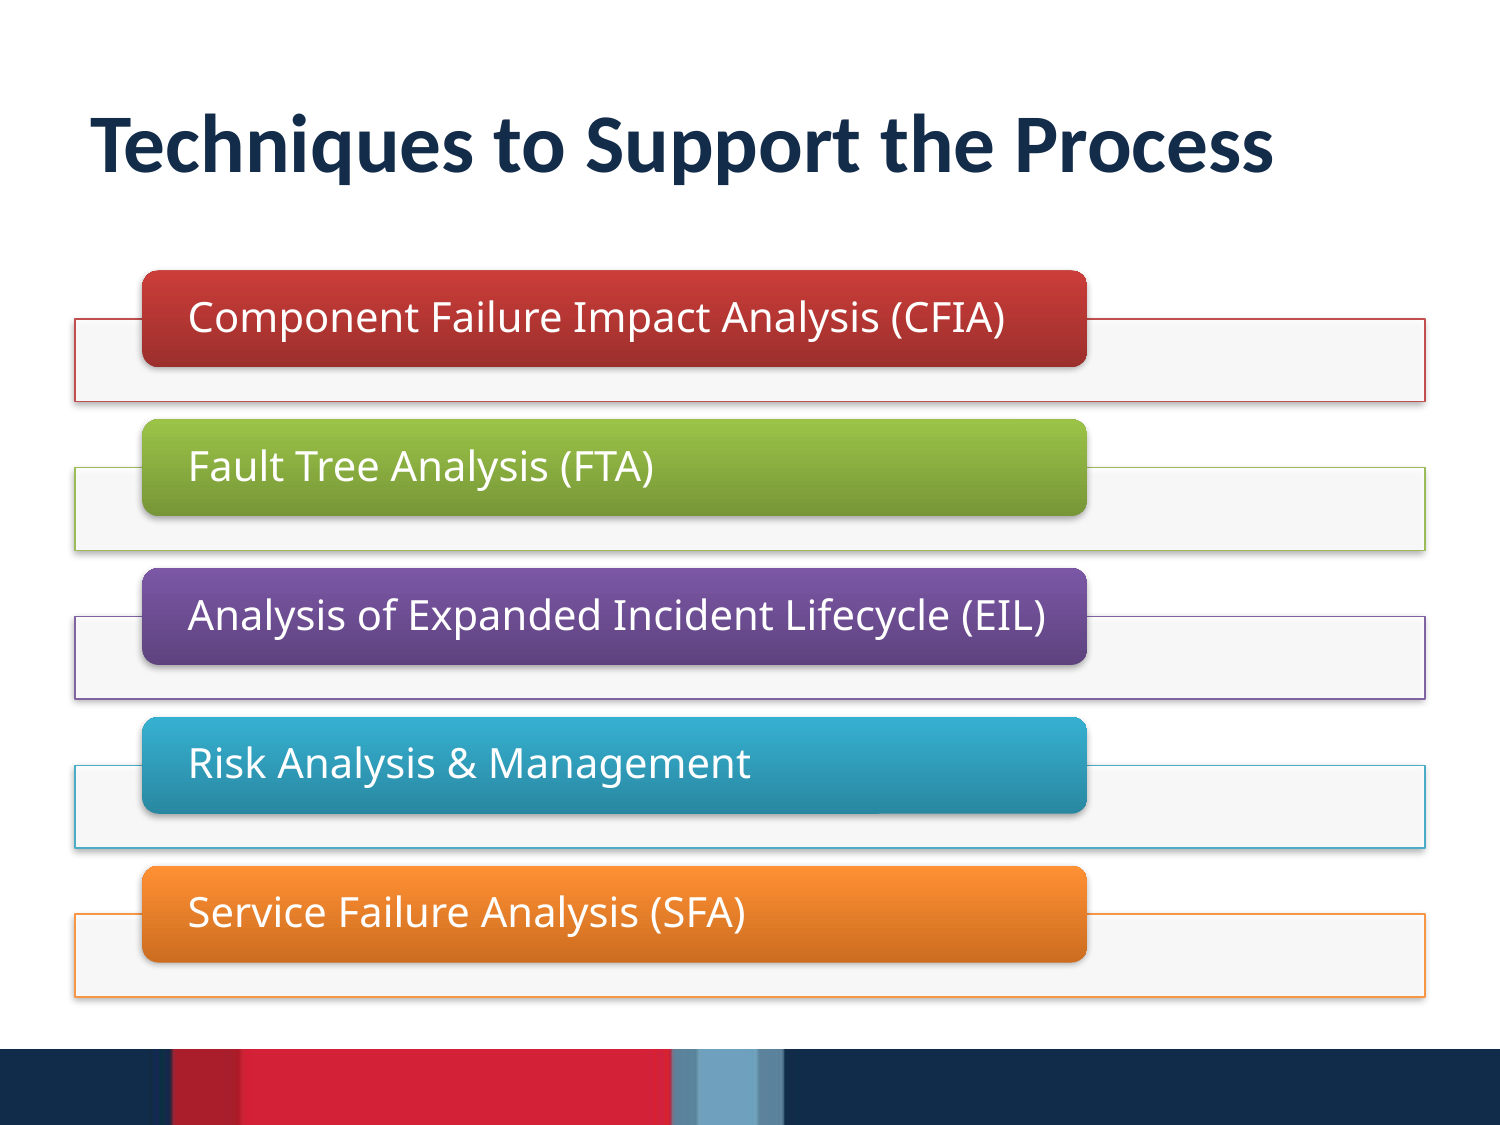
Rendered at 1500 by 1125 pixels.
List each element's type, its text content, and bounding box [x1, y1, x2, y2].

picture [0, 1049, 1500, 1125]
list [74, 262, 1426, 1006]
title Techniques to Support the Process [75, 45, 1425, 233]
